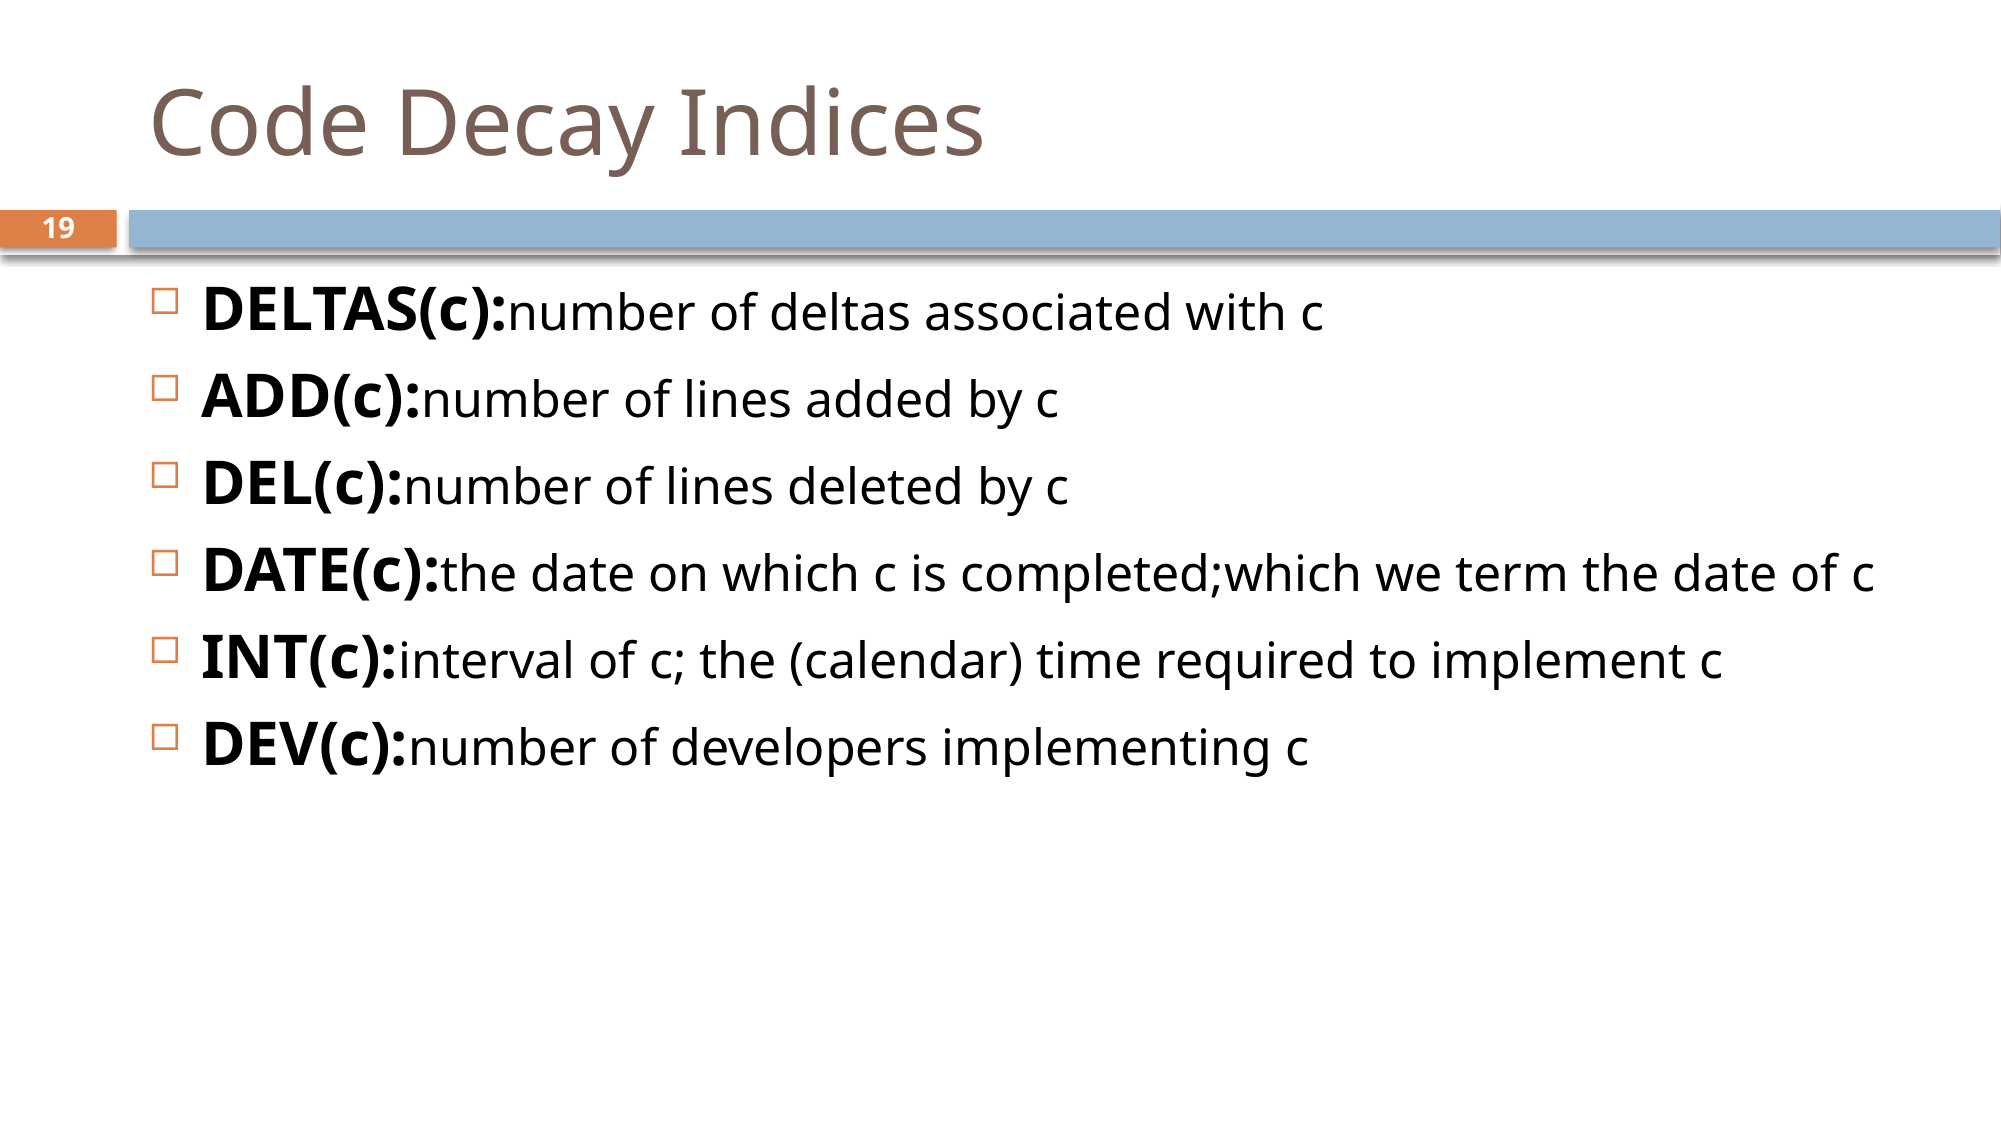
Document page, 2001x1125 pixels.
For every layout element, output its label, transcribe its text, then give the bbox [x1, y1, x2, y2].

title Code Decay Indices [133, 37, 1918, 200]
list DELTAS(c):number of deltas associated with c ADD(c):number of lines added by c DEL(c):number of lines deleted by c DATE(c):the date on which c is completed;which we term the date of c INT(c):interval of c; the (calendar) time required to implement c DEV(c):number of developers implementing c [133, 262, 1918, 1000]
slide_number 19 [0, 208, 117, 249]
